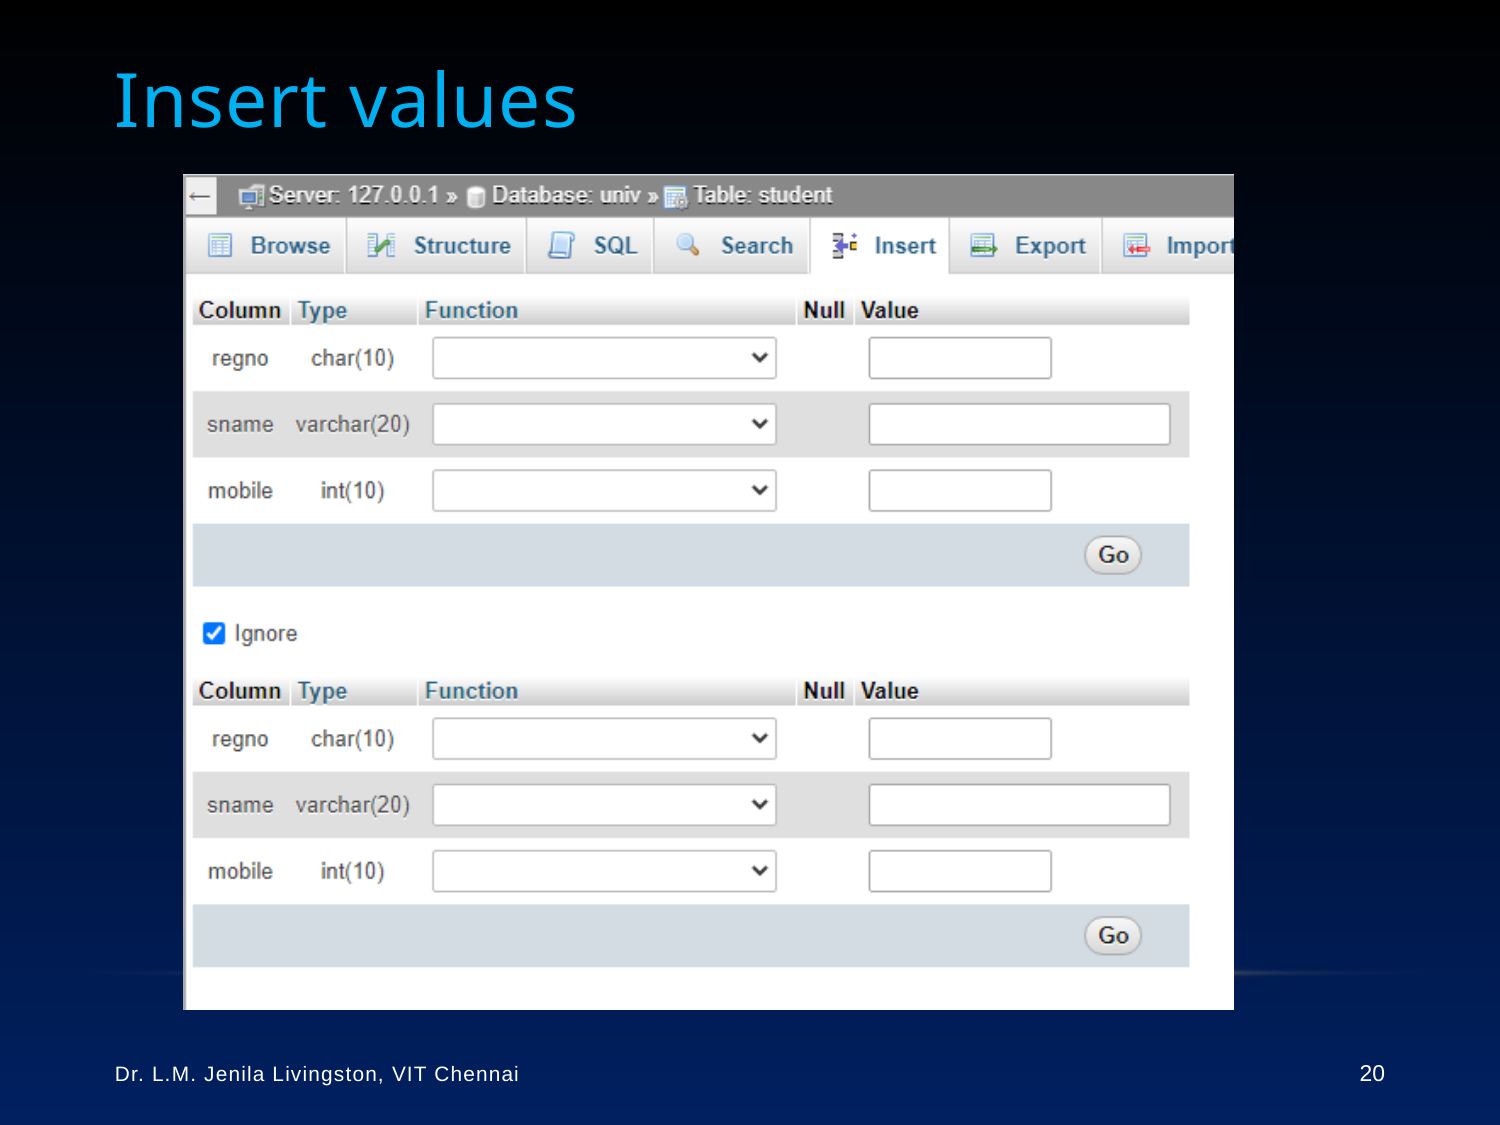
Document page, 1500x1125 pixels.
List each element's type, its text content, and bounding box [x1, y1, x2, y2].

slide_number 20 [1237, 1042, 1400, 1103]
picture [0, 0, 1500, 1125]
footer Dr. L.M. Jenila Livingston, VIT Chennai [99, 1042, 675, 1103]
title Insert values [99, 0, 1400, 150]
